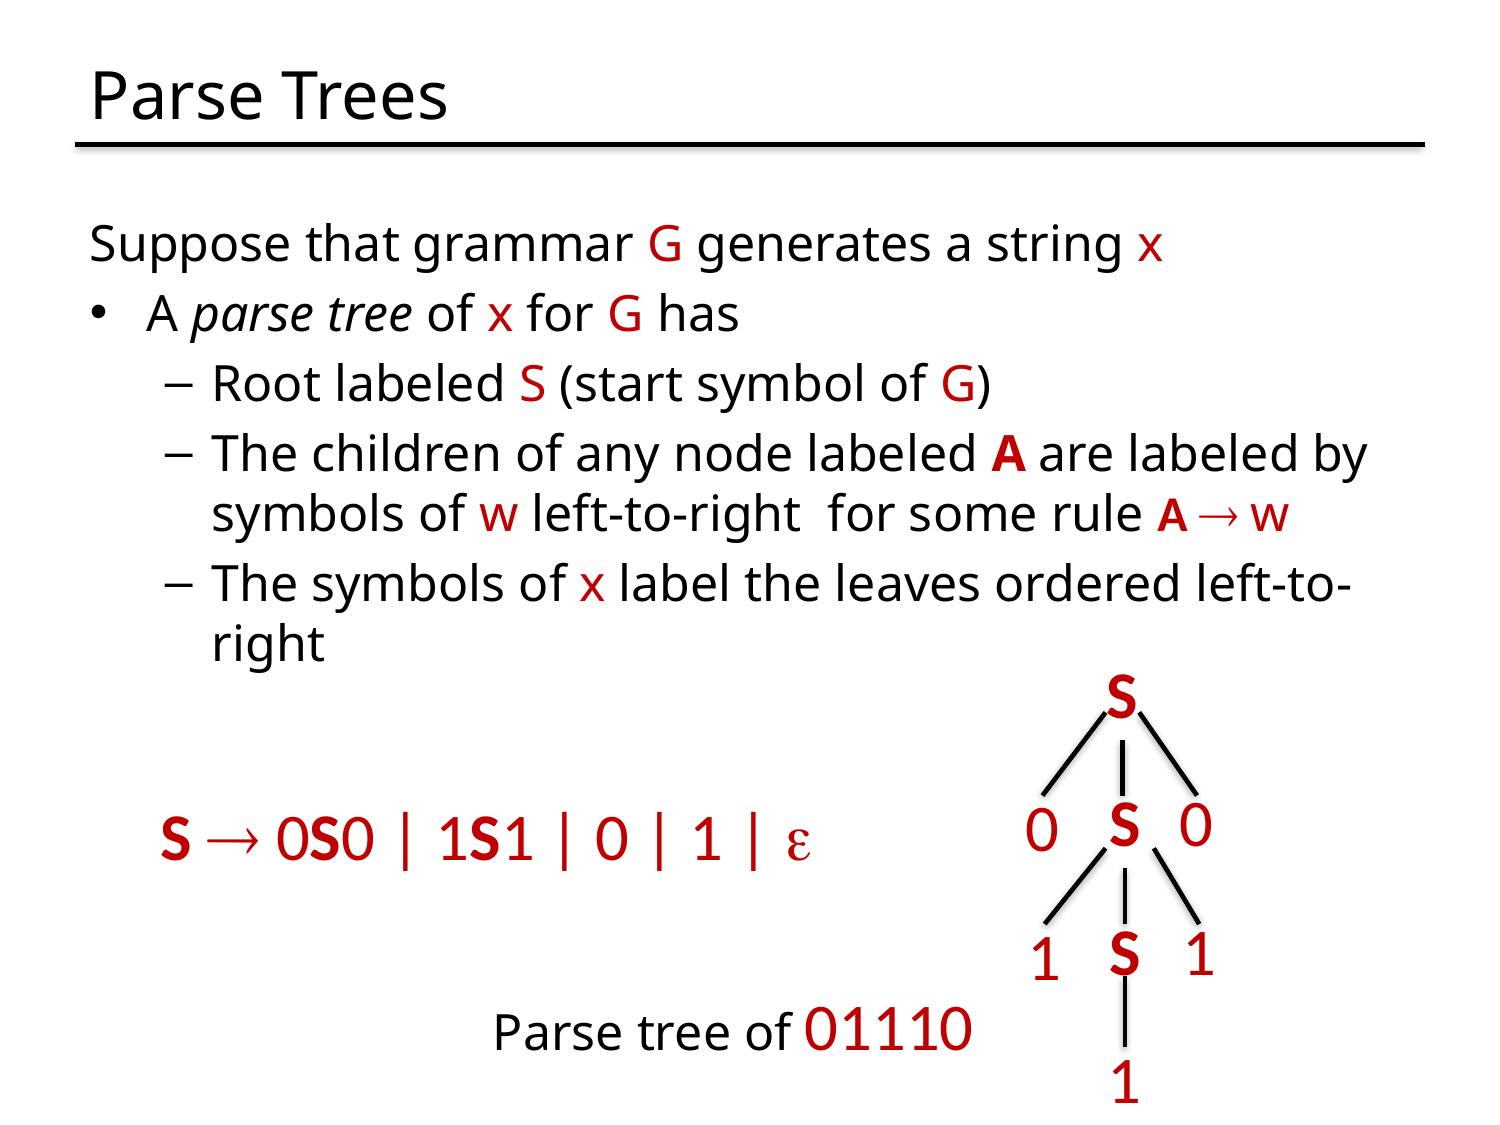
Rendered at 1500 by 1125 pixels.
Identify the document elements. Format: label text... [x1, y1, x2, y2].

title Parse Trees [75, 45, 1425, 145]
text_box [1009, 643, 1232, 1048]
text_box S  0S0 | 1S1 | 0 | 1 |  [145, 786, 829, 882]
list Suppose that grammar G generates a string x A parse tree of x for G has Root labeled S (start symbol of G) The children of any node labeled A are labeled by symbols of w left-to-right for some rule A  w The symbols of x label the leaves ordered left-to-right [75, 204, 1460, 1048]
text_box Parse tree of 01110 [478, 975, 989, 1071]
text_box 1 [1092, 1057, 1156, 1124]
